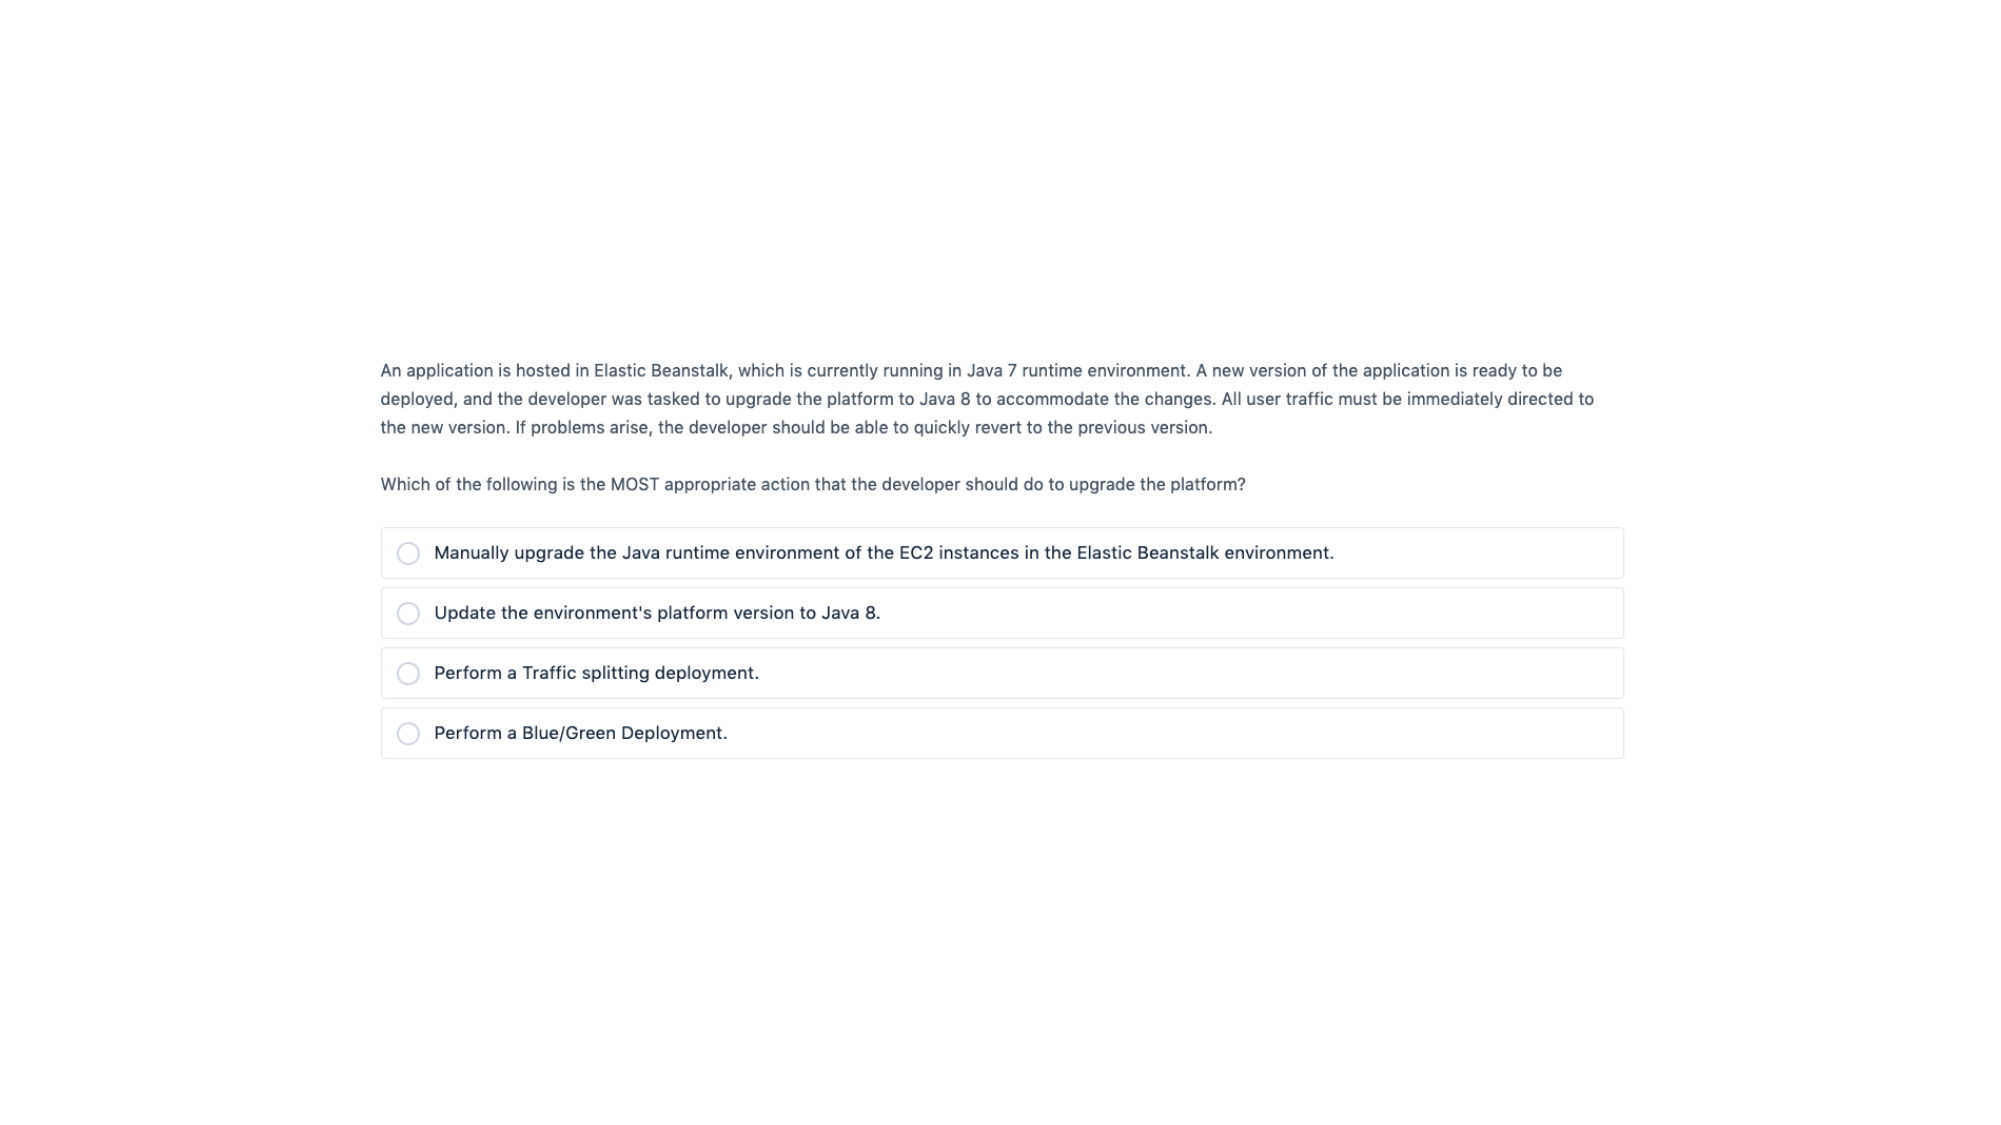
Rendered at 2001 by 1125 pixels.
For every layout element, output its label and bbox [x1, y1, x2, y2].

picture [362, 347, 1638, 778]
